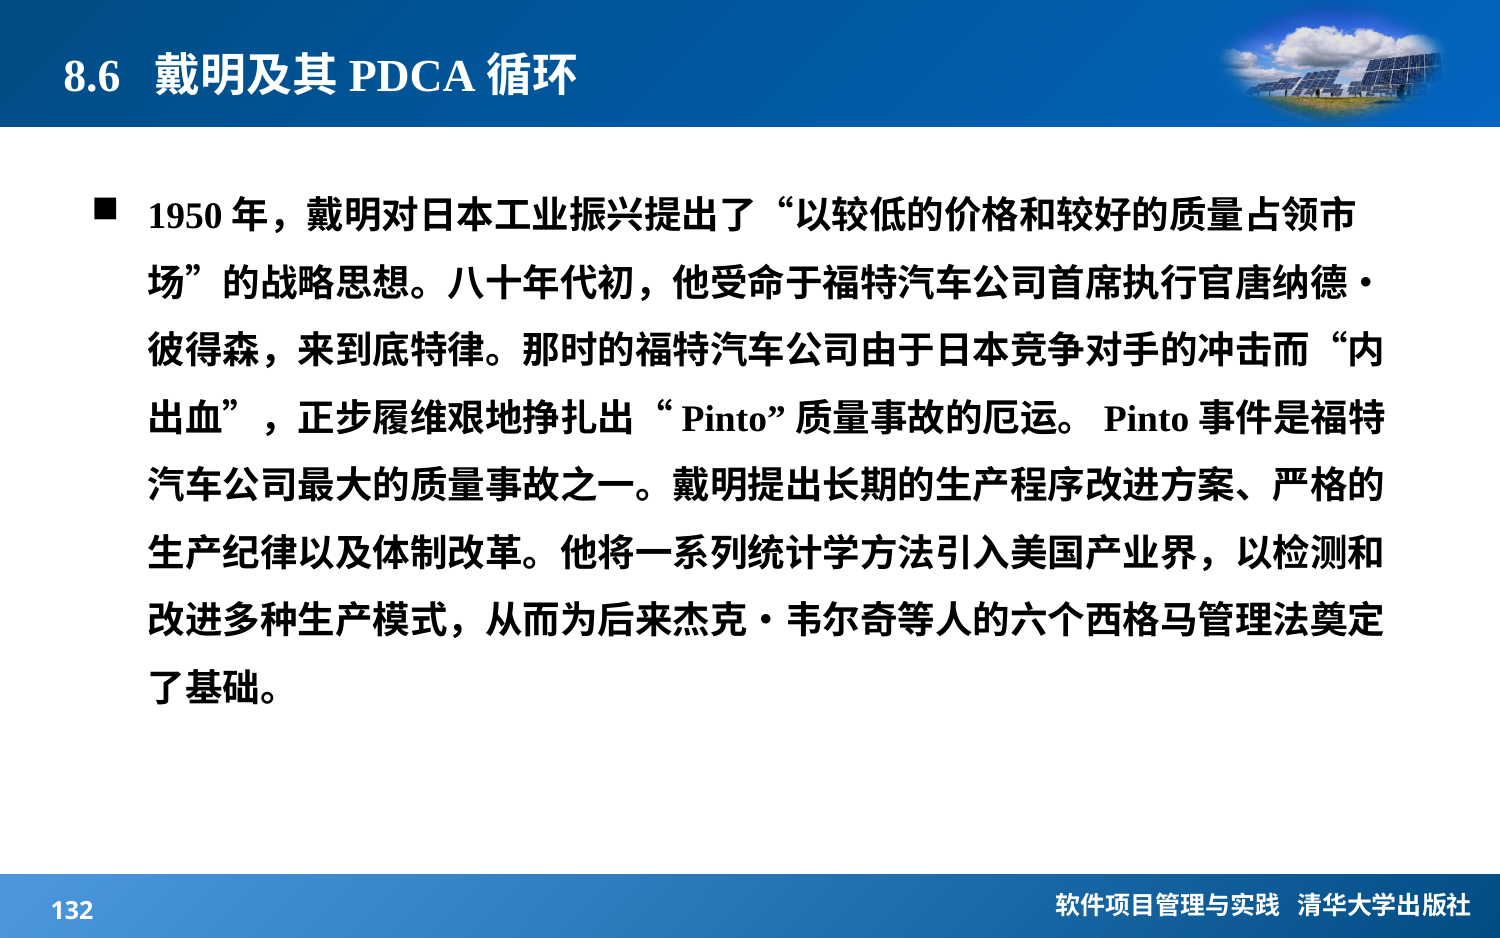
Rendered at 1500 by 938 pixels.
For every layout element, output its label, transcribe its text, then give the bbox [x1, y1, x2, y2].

picture [1233, 6, 1433, 113]
title 8.6 戴明及其PDCA循环 [48, 19, 1005, 127]
text_box 1950年，戴明对日本工业振兴提出了“以较低的价格和较好的质量占领市场”的战略思想。八十年代初，他受命于福特汽车公司首席执行官唐纳德•彼得森，来到底特律。那时的福特汽车公司由于日本竞争对手的冲击而“内出血”，正步履维艰地挣扎出“Pinto”质量事故的厄运。Pinto事件是福特汽车公司最大的质量事故之一。戴明提出长期的生产程序改进方案、严格的生产纪律以及体制改革。他将一系列统计学方法引入美国产业界，以检测和改进多种生产模式，从而为后来杰克•韦尔奇等人的六个西格马管理法奠定了基础。 [76, 161, 1424, 748]
